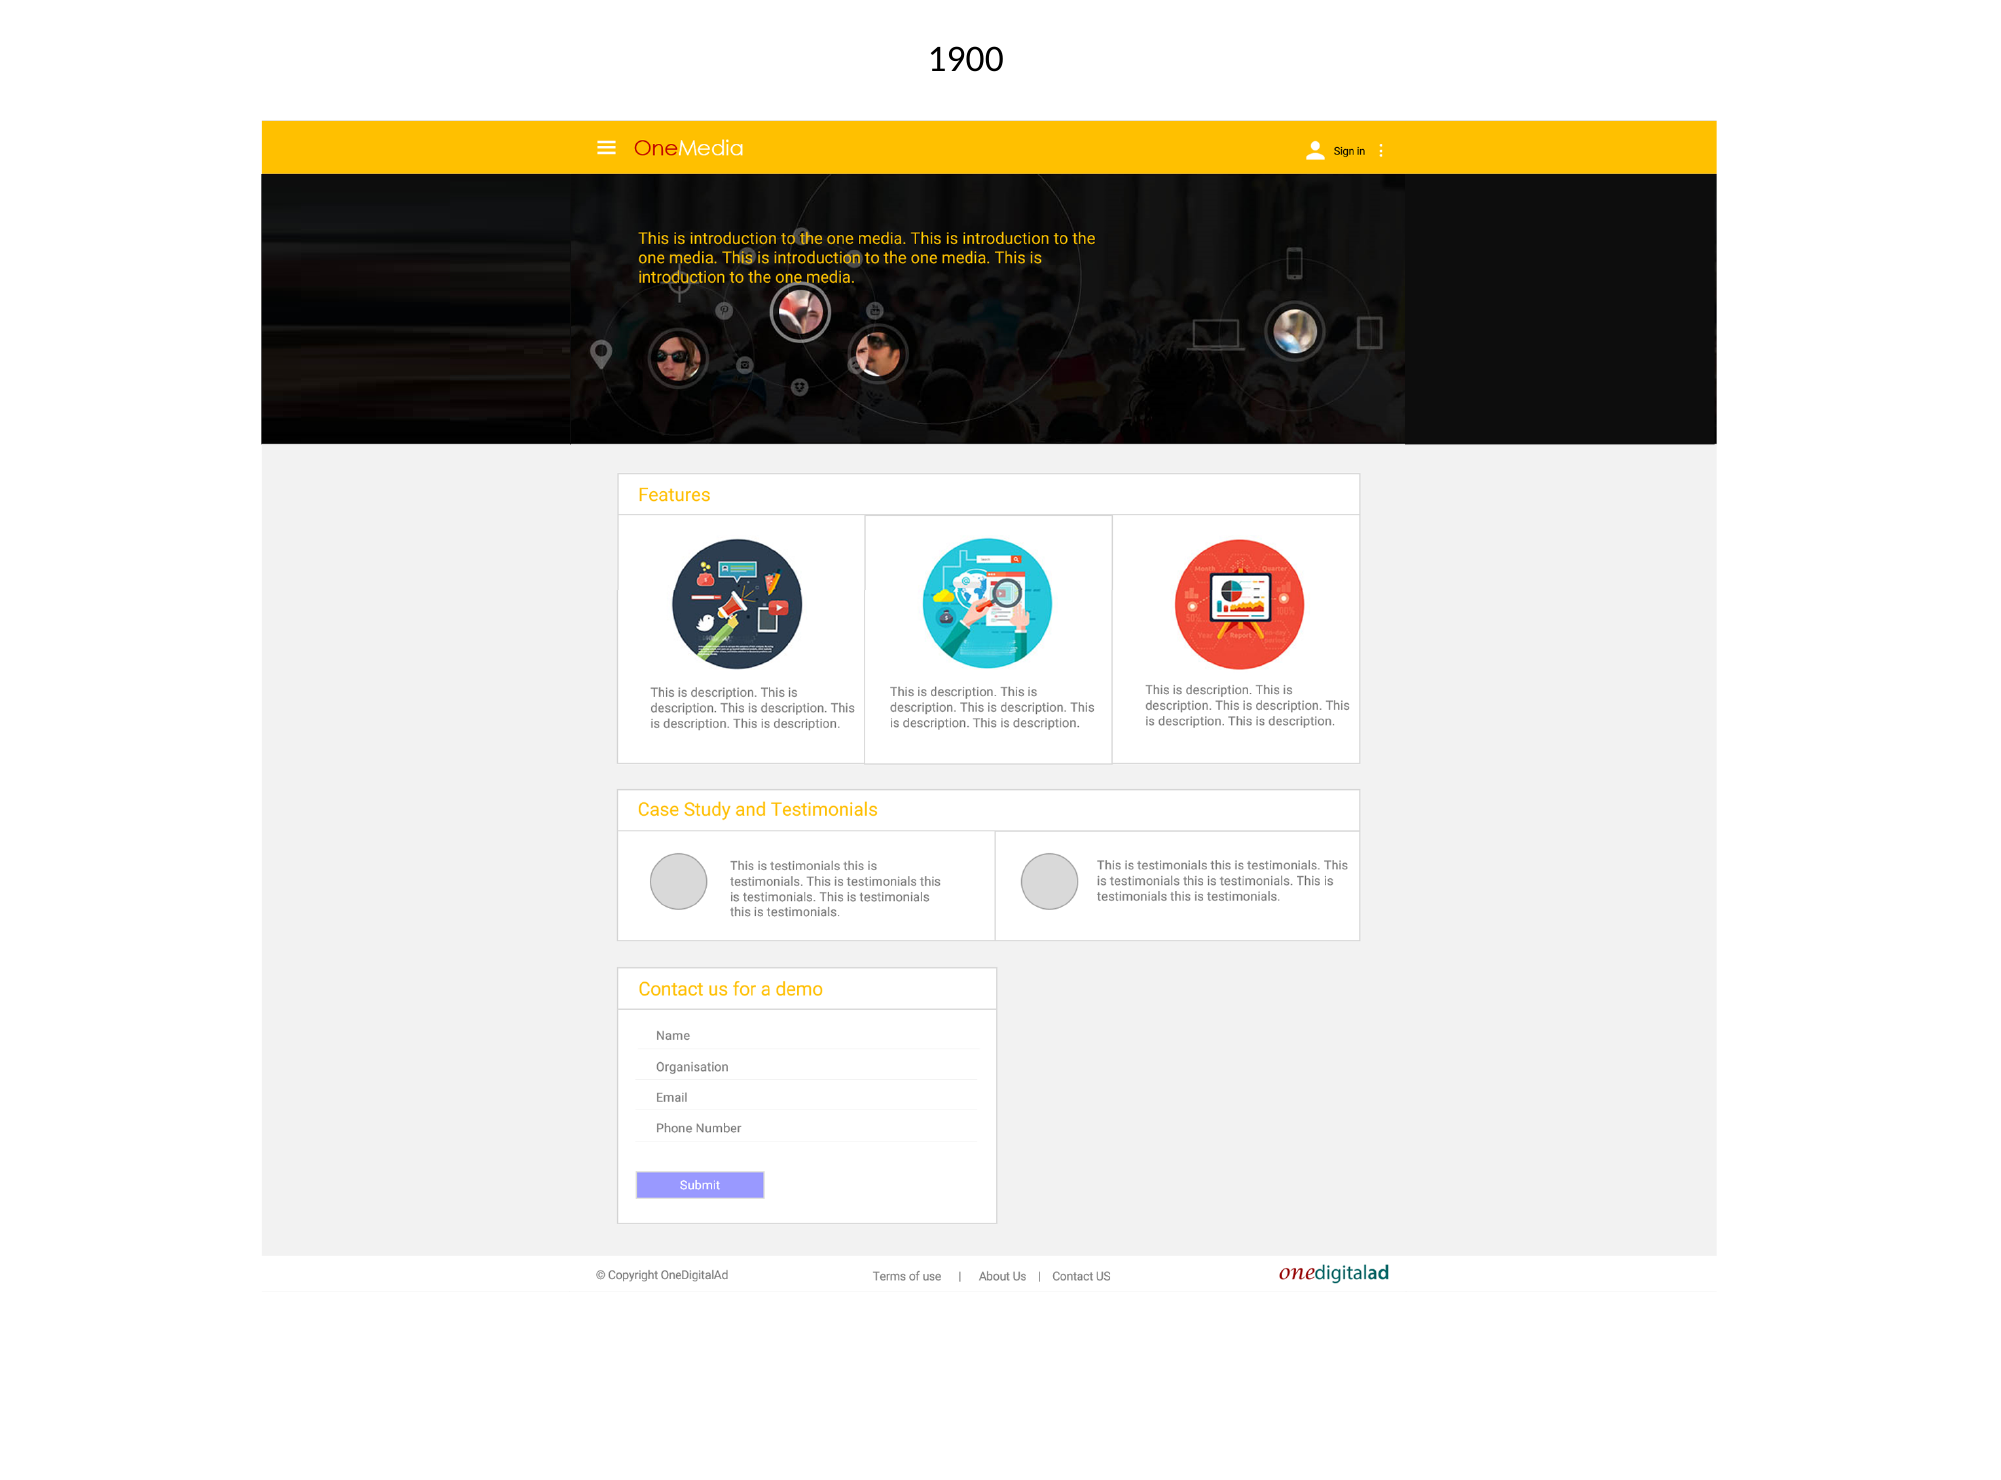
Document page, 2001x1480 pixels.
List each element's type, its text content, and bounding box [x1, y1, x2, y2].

text_box 1900 [912, 26, 1021, 86]
picture [261, 108, 1717, 1430]
